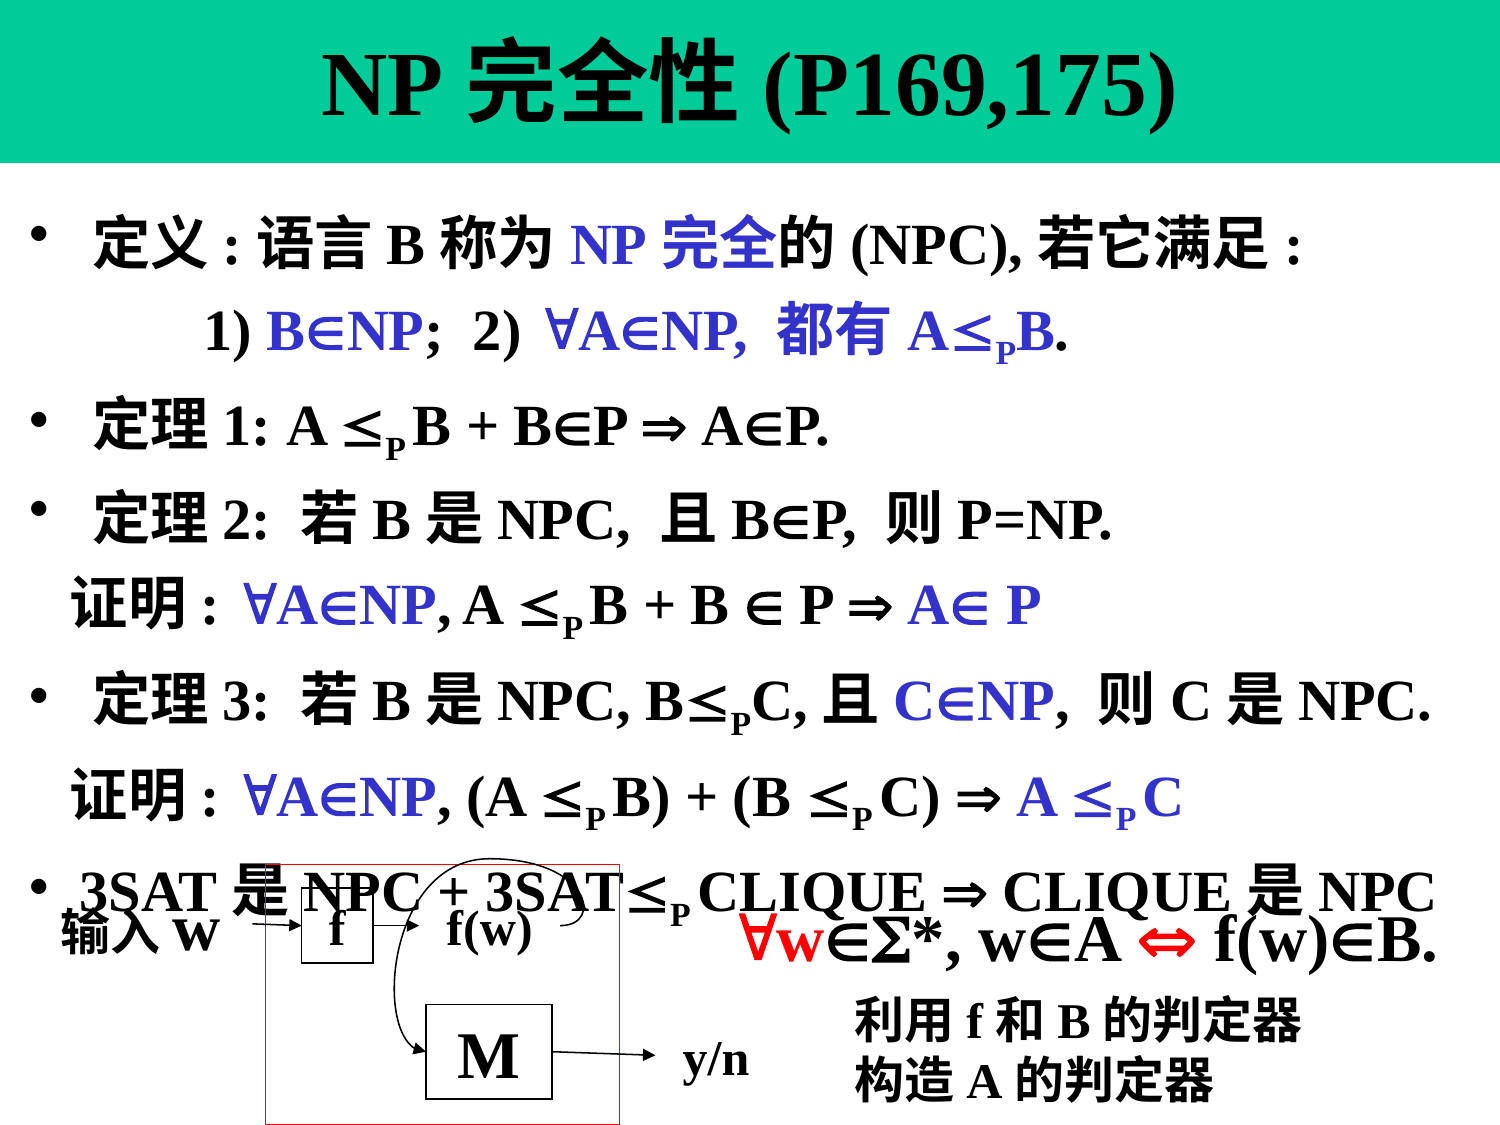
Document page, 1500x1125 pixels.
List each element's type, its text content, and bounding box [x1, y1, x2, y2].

table_header [419, 927, 424, 963]
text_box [552, 1052, 656, 1056]
text_box [265, 864, 456, 925]
table_cell 3 [240, 927, 253, 933]
text_box 定义:语言B称为NP完全的(NPC),若它满足: 1) BNP; 2) ANP, 都有APB. 定理1: A P B + BP  AP. 定理2: 若B是NPC, 且BP, 则P=NP. 证明: ANP, A P B + B  P  A P 定理3: 若B是NPC, BPC,且CNP, 则C是NPC. 证明: ANP, (A P B) + (B P C)  A P C 3SAT是NPC + 3SATP CLIQUE  CLIQUE是NPC [14, 184, 1467, 941]
text_box w*, wA  f(w)B. [714, 887, 1454, 983]
table_cell 1 [405, 928, 419, 933]
text_box [430, 864, 582, 924]
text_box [424, 925, 561, 1054]
text_box [541, 864, 620, 1051]
title NP完全性(P169,175) [0, 0, 1500, 163]
text_box 输入w [22, 876, 253, 972]
text_box M [425, 1060, 553, 1100]
text_box f(w) [419, 888, 561, 926]
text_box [241, 923, 301, 927]
text_box y/n [655, 1017, 777, 1093]
text_box 利用f和B的判定器 构造A的判定器 [839, 981, 1329, 1117]
table_cell 1 [374, 927, 404, 933]
text_box f [301, 888, 374, 963]
text_box [265, 934, 620, 1125]
